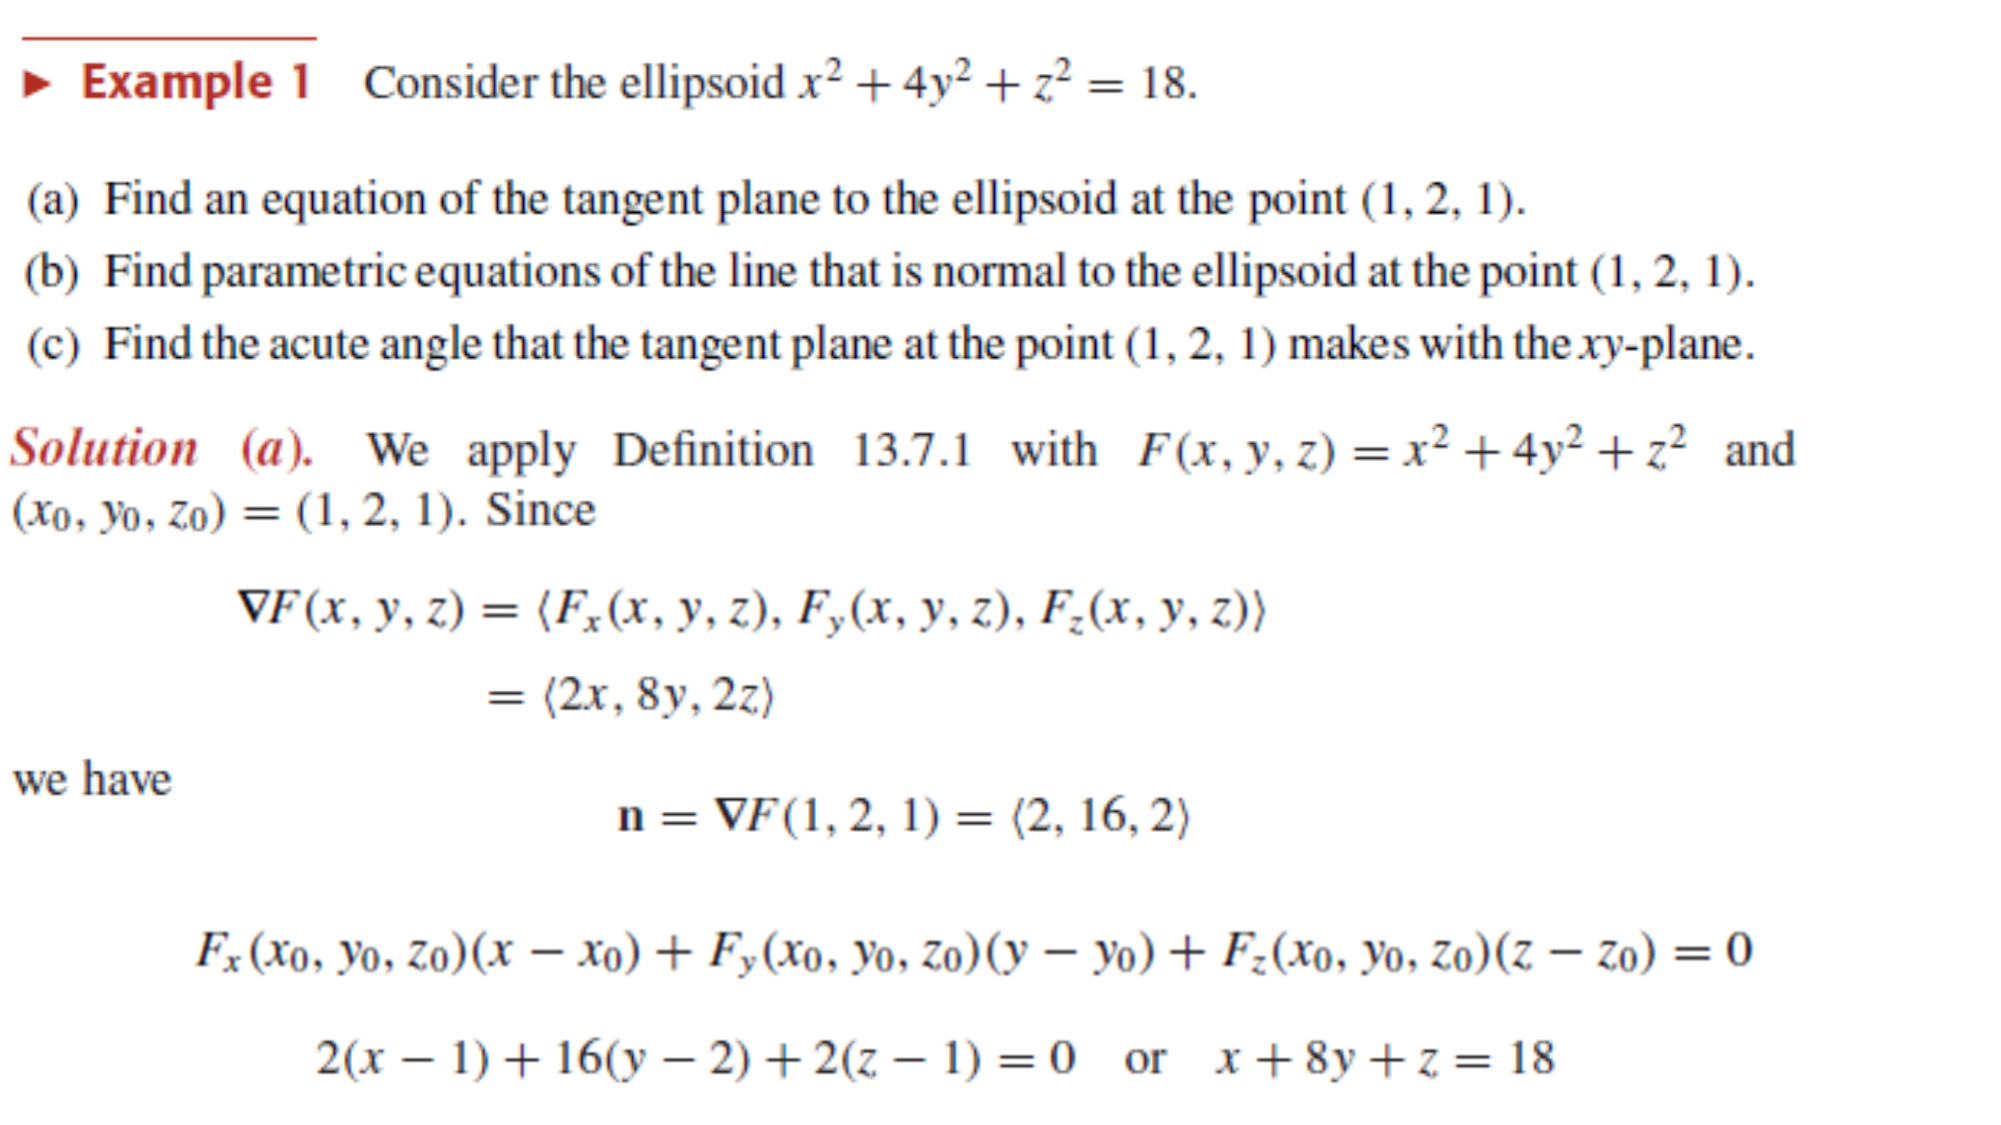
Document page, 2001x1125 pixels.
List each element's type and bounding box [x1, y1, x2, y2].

picture [2, 756, 1836, 872]
picture [33, 1010, 1867, 1125]
picture [0, 562, 1275, 746]
picture [0, 413, 1821, 545]
picture [172, 914, 1804, 1007]
picture [0, 15, 1774, 412]
